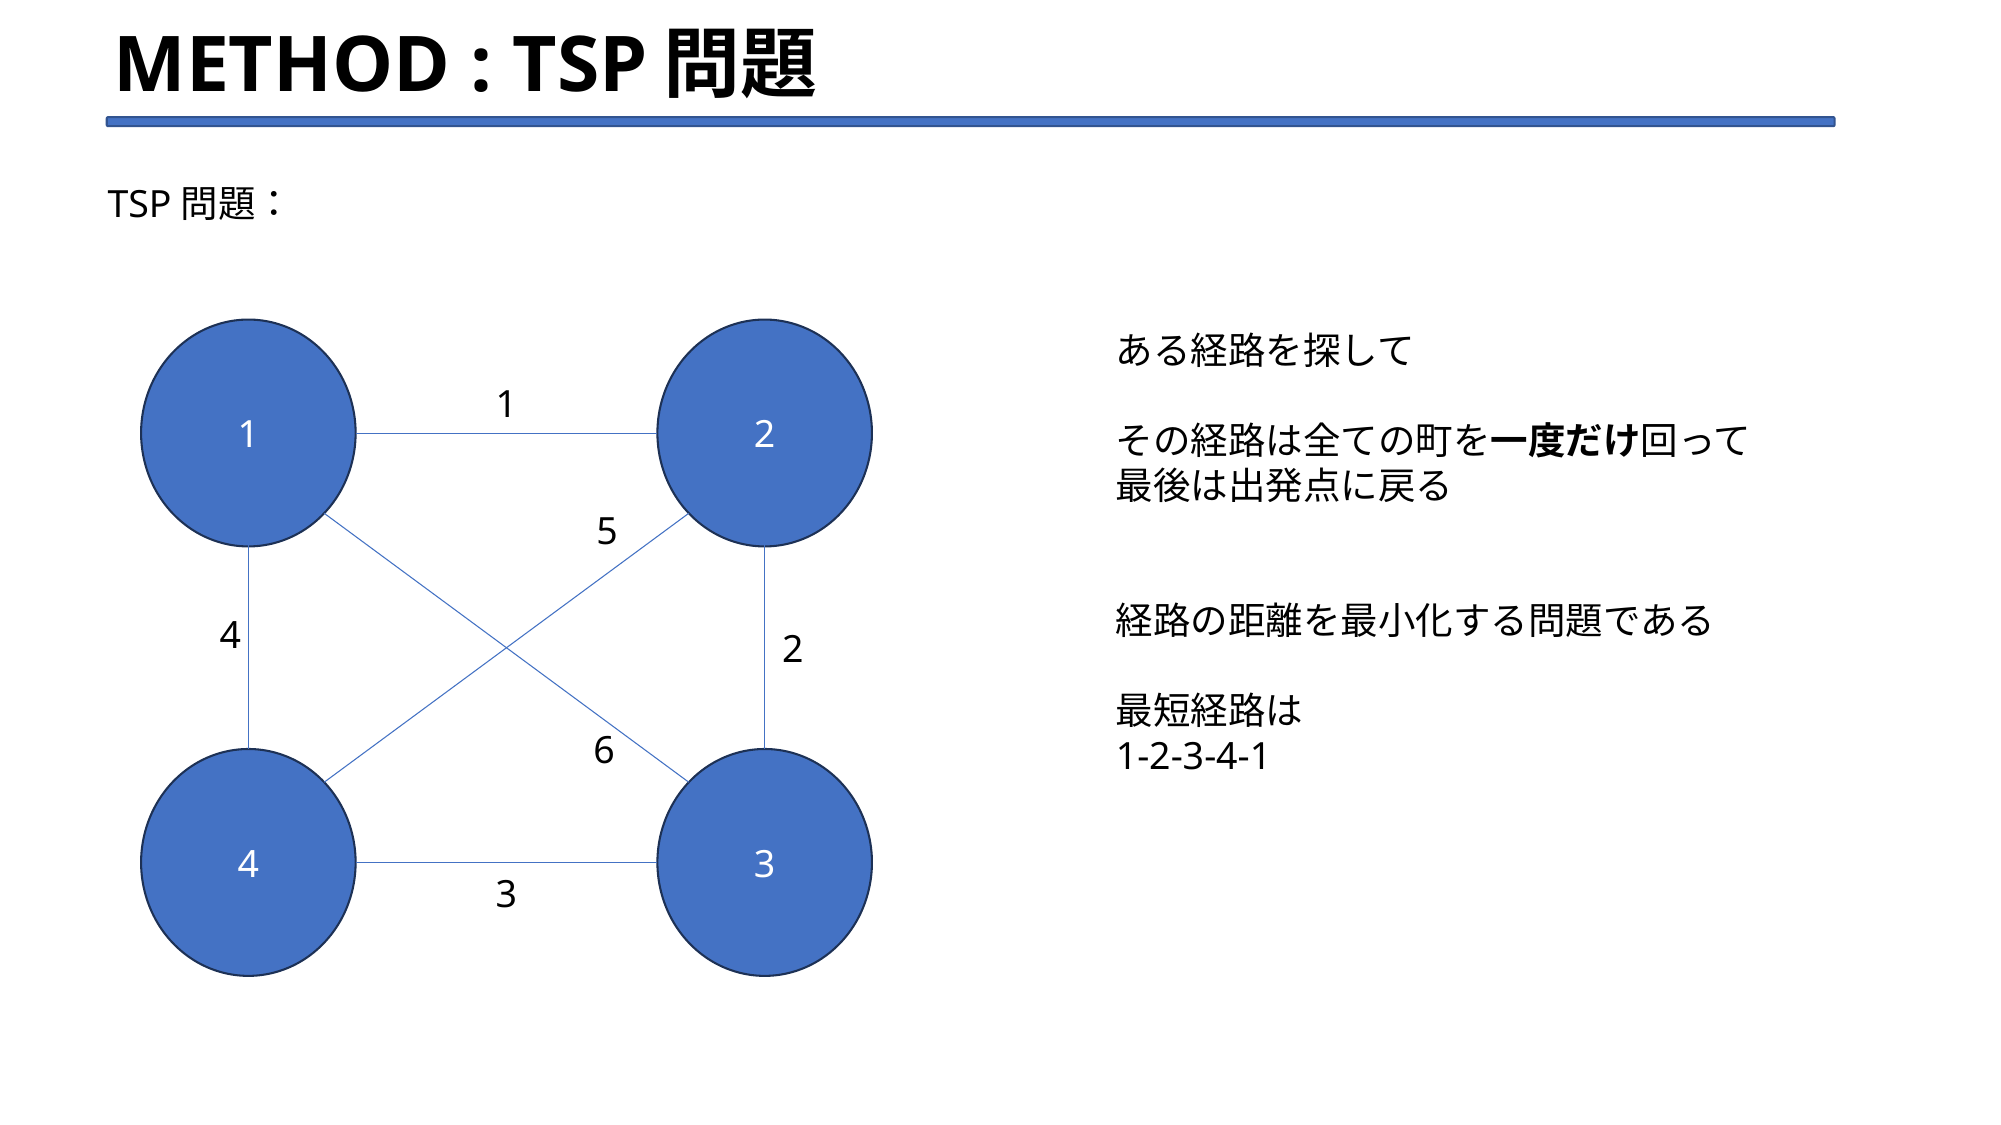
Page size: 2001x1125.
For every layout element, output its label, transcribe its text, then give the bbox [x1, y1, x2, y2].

text_box TSP問題： [92, 172, 308, 233]
text_box ある経路を探して その経路は全ての町を一度だけ回って 最後は出発点に戻る 経路の距離を最小化する問題である 最短経路は 1-2-3-4-1 [1101, 319, 1767, 785]
title METHOD : TSP問題 [98, 17, 1827, 116]
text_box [141, 319, 872, 976]
text_box [105, 116, 1836, 128]
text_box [324, 513, 689, 783]
